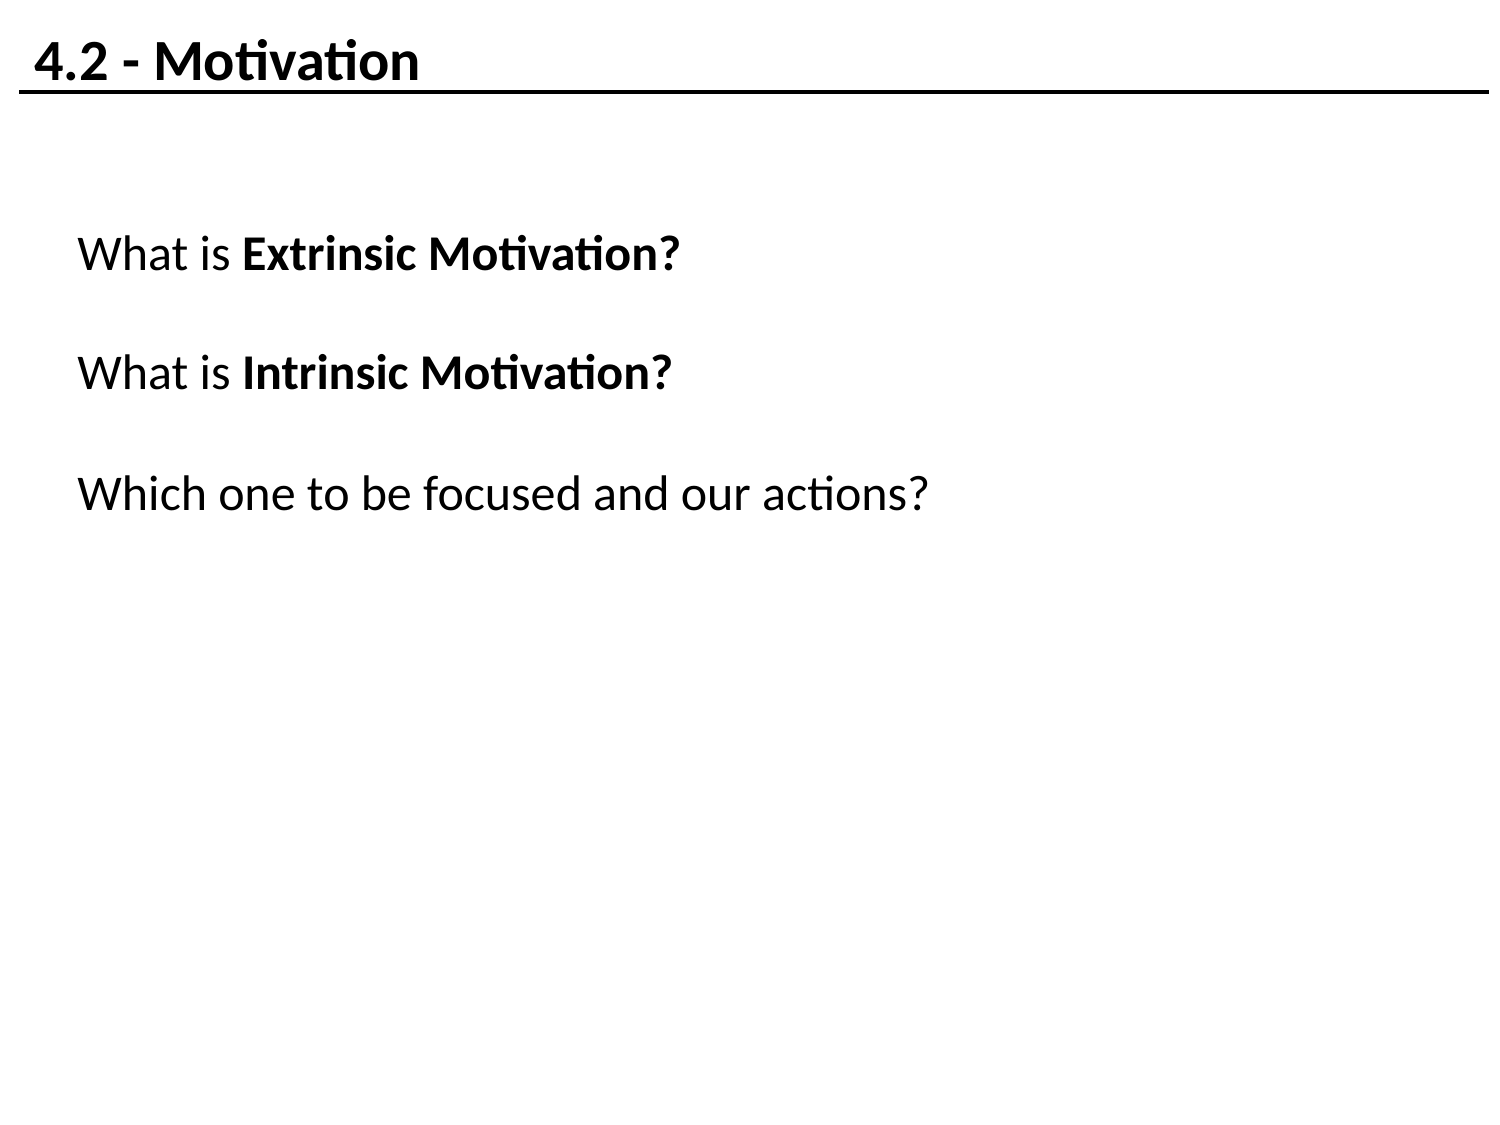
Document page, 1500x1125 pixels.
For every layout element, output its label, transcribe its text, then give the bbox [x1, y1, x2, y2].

text_box 4.2 - Motivation [19, 14, 1490, 91]
text_box What is Extrinsic Motivation? What is Intrinsic Motivation? Which one to be focused and our actions? [62, 212, 1225, 531]
